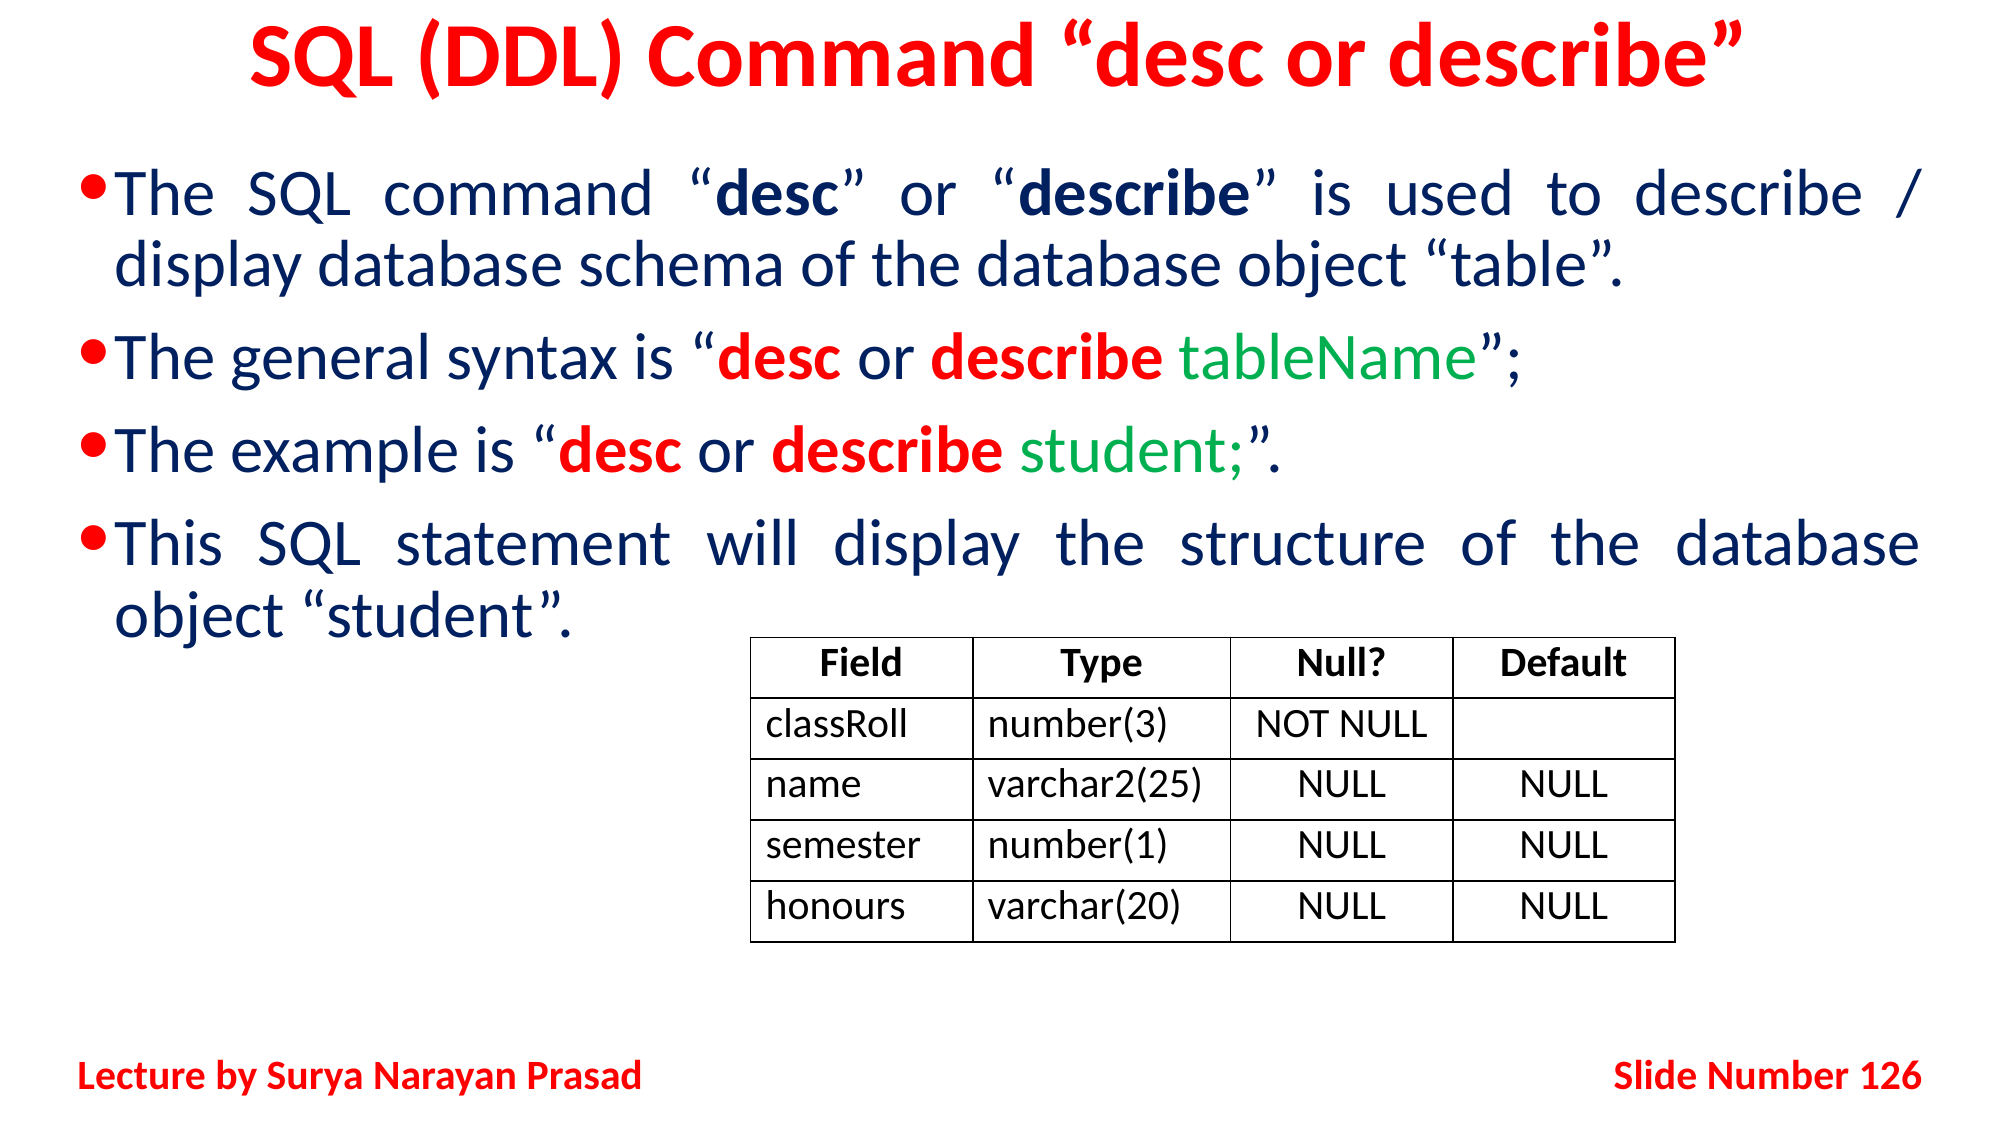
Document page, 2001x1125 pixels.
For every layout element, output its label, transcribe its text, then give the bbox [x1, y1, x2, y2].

table_cell semester [751, 821, 972, 880]
table_header Null? [1231, 638, 1452, 697]
table_cell NULL [1231, 821, 1452, 880]
table_cell name [751, 760, 972, 819]
table_header Default [1454, 638, 1674, 697]
footer Lecture by Surya Narayan Prasad [62, 1042, 688, 1103]
table_header Type [974, 638, 1230, 697]
table_cell NULL [1454, 882, 1674, 941]
table_cell NULL [1454, 821, 1674, 880]
table_cell classRoll [751, 699, 972, 758]
table_cell NOT NULL [1231, 699, 1452, 758]
slide_number Slide Number 126 [1524, 1042, 1938, 1103]
table_cell NULL [1231, 882, 1452, 941]
table_cell varchar(20) [974, 882, 1230, 941]
title SQL (DDL) Command “desc or describe” [0, 0, 2000, 125]
table_cell number(1) [974, 821, 1230, 880]
table_header Field [751, 638, 972, 697]
table_cell varchar2(25) [974, 760, 1230, 819]
list The SQL command “desc” or “describe” is used to describe / display database schema of the database object “table”. The general syntax is “desc or describe tableName”; The example is “desc or describe student;”. This SQL statement will display the structure of the database object “student”. [62, 149, 1938, 1000]
table_cell honours [751, 882, 972, 941]
table_cell number(3) [974, 699, 1230, 758]
table_cell NULL [1454, 760, 1674, 819]
table_cell [1454, 699, 1674, 758]
table_cell NULL [1231, 760, 1452, 819]
